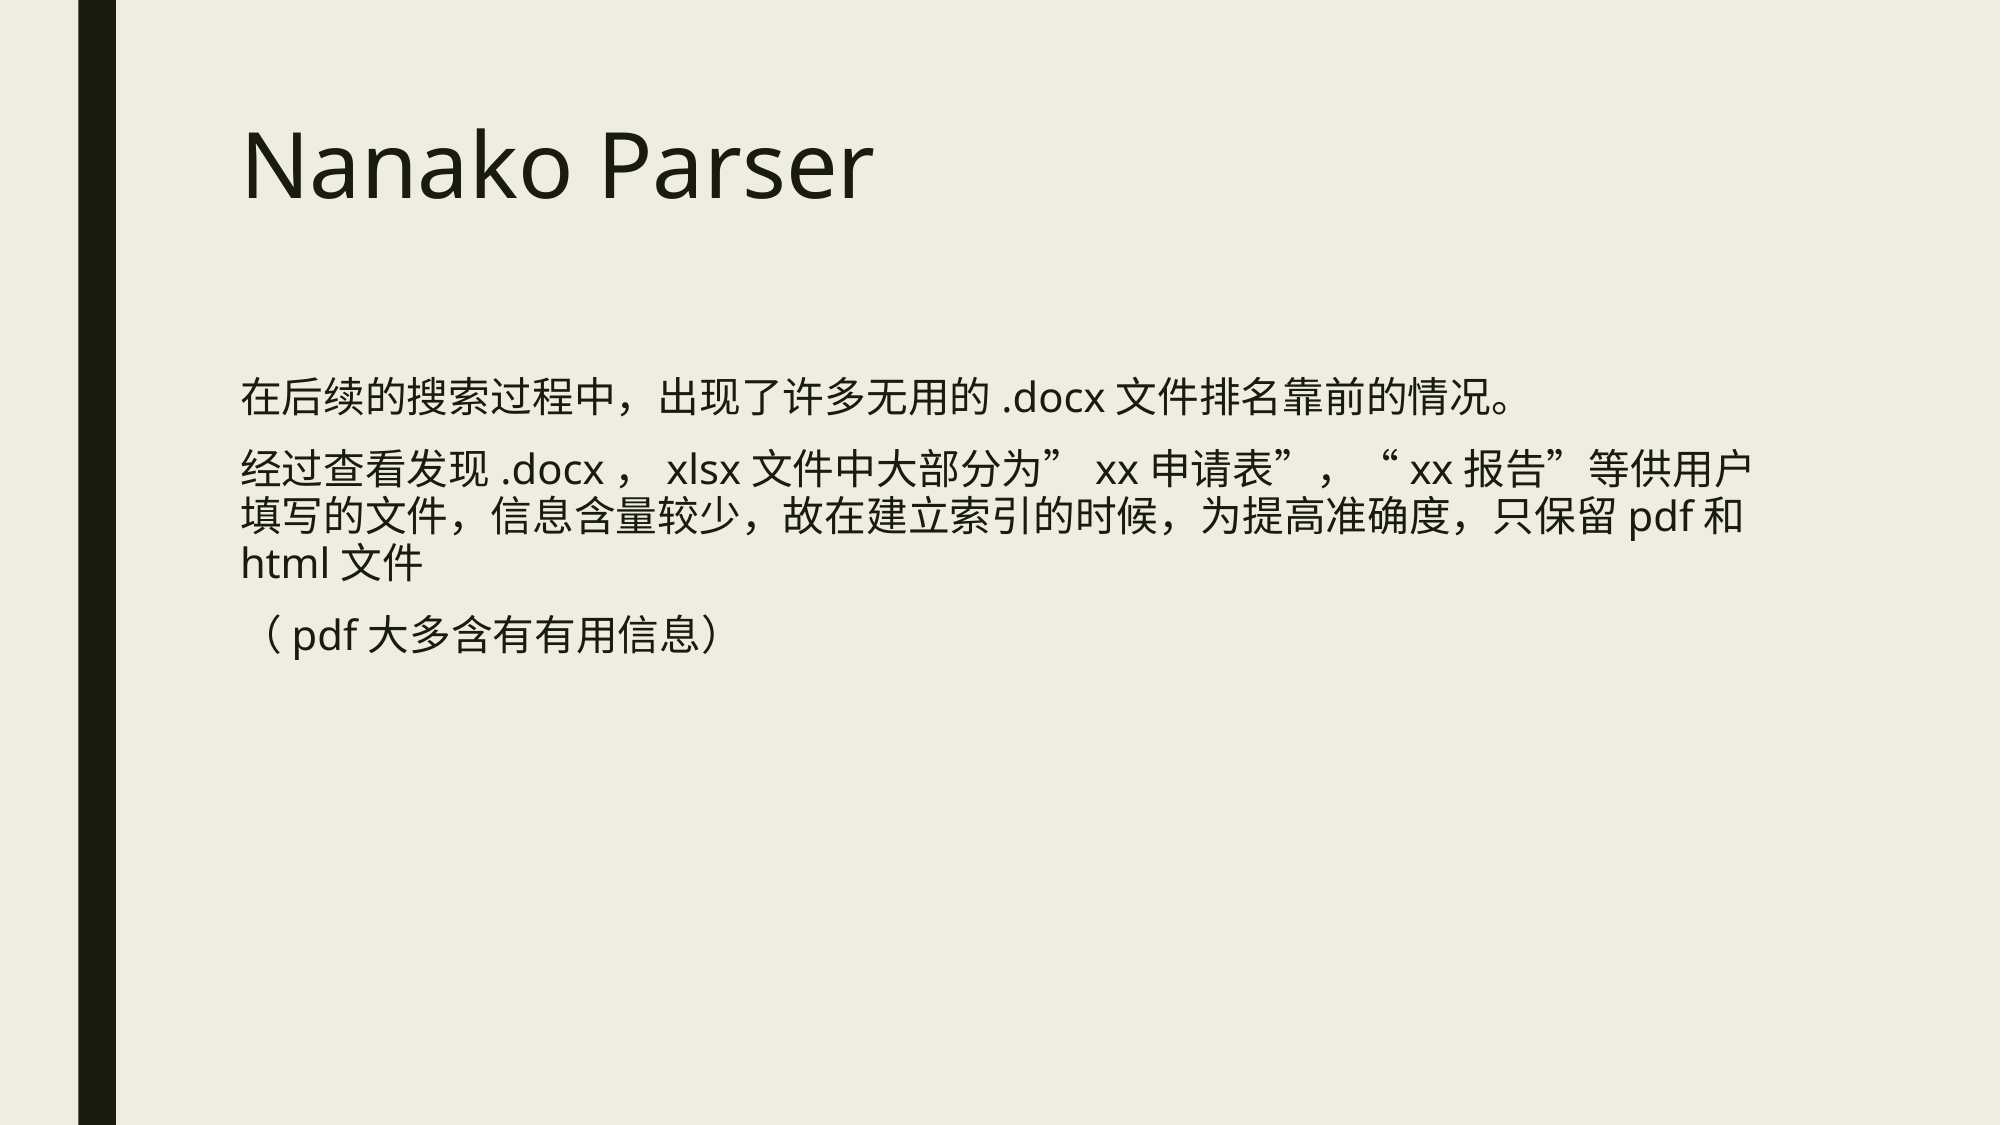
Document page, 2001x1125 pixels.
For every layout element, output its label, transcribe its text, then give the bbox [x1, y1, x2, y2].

title Nanako Parser [225, 112, 1800, 291]
list 在后续的搜索过程中，出现了许多无用的.docx文件排名靠前的情况。 经过查看发现.docx，xlsx文件中大部分为”xx申请表”，“xx报告”等供用户填写的文件，信息含量较少，故在建立索引的时候，为提高准确度，只保留pdf和html文件 （pdf大多含有有用信息） [225, 291, 1800, 998]
